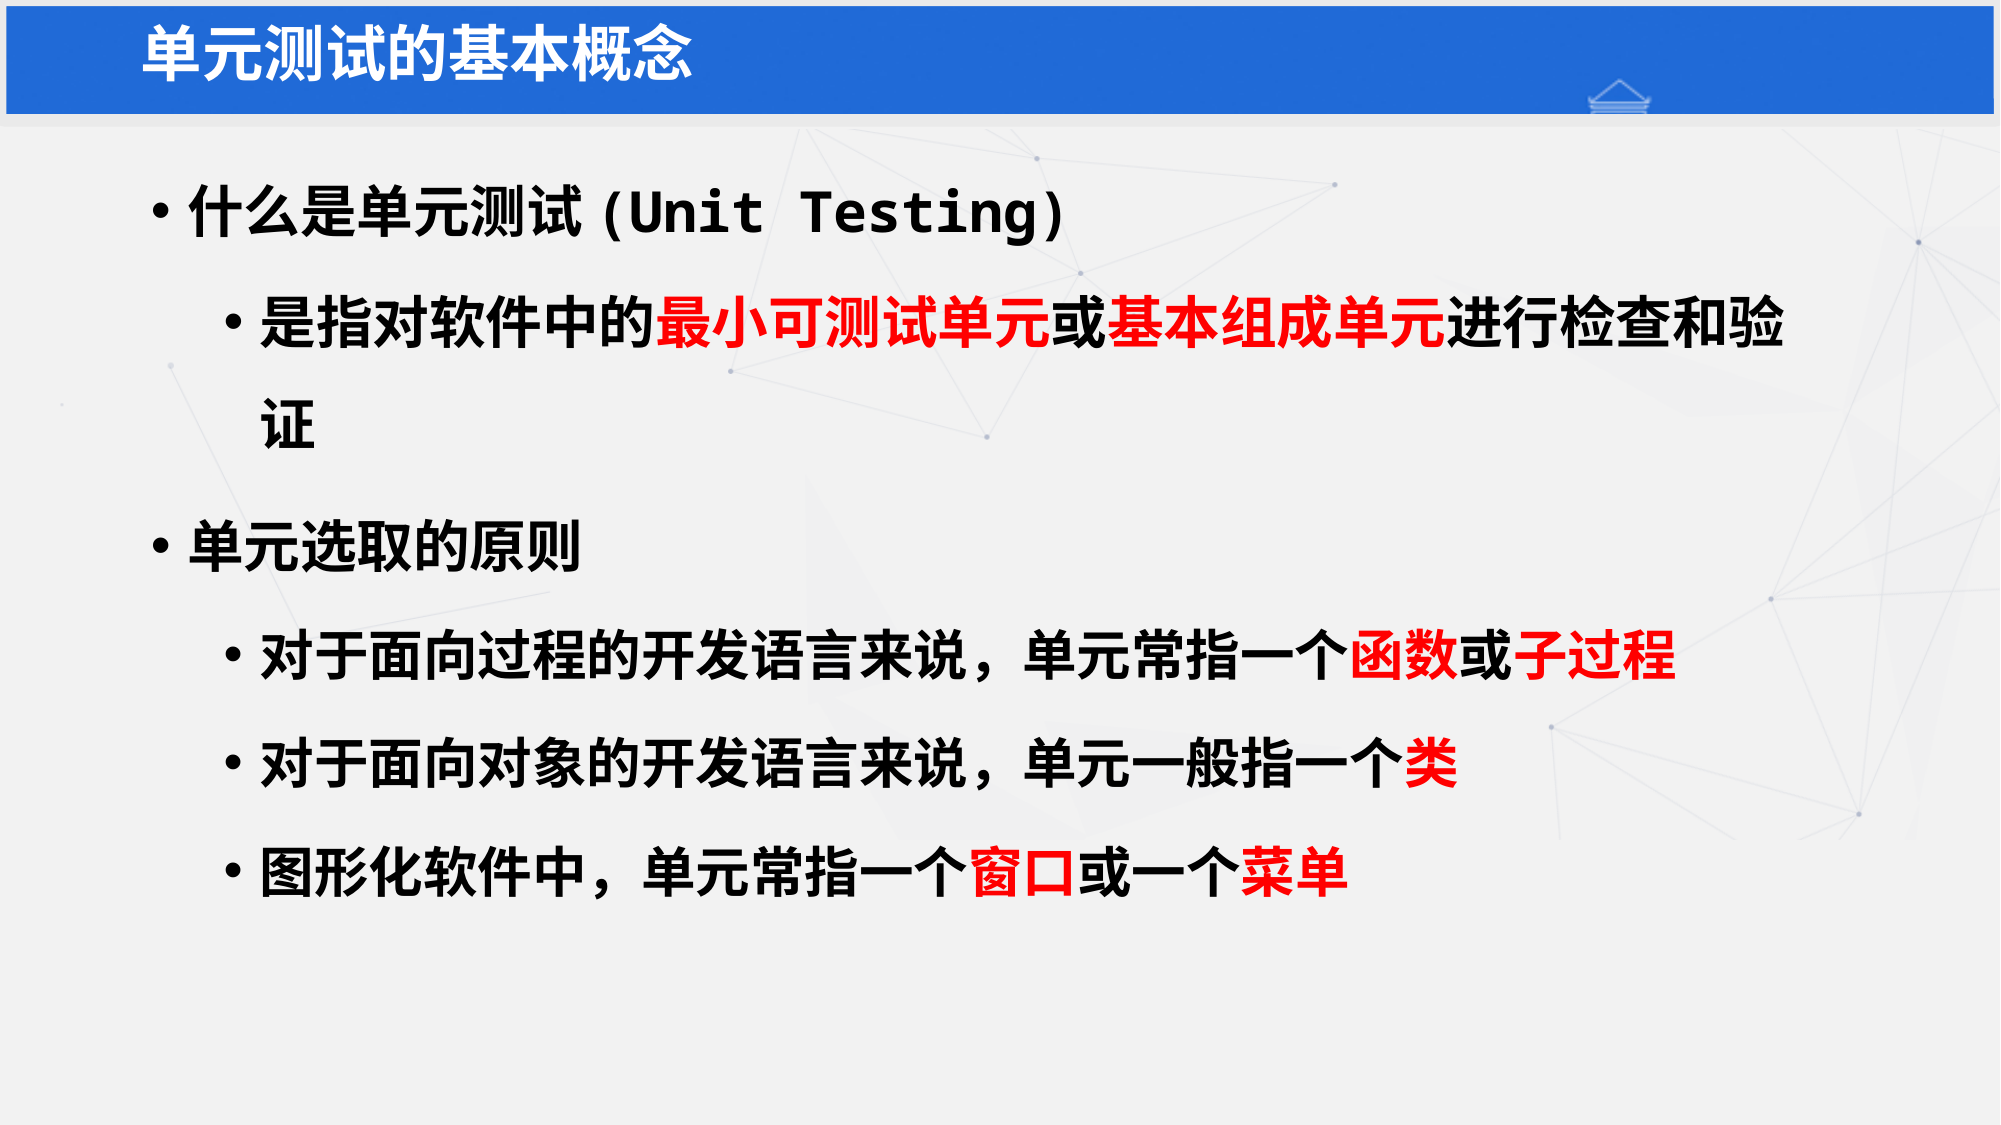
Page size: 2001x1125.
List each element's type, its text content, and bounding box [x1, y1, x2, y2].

picture [0, 129, 2000, 840]
picture [7, 7, 1993, 114]
title 单元测试的基本概念 [140, 23, 1503, 91]
list 什么是单元测试(Unit Testing) 是指对软件中的最小可测试单元或基本组成单元进行检查和验证 单元选取的原则 对于面向过程的开发语言来说，单元常指一个函数或子过程 对于面向对象的开发语言来说，单元一般指一个类 图形化软件中，单元常指一个窗口或一个菜单 [150, 141, 1828, 904]
